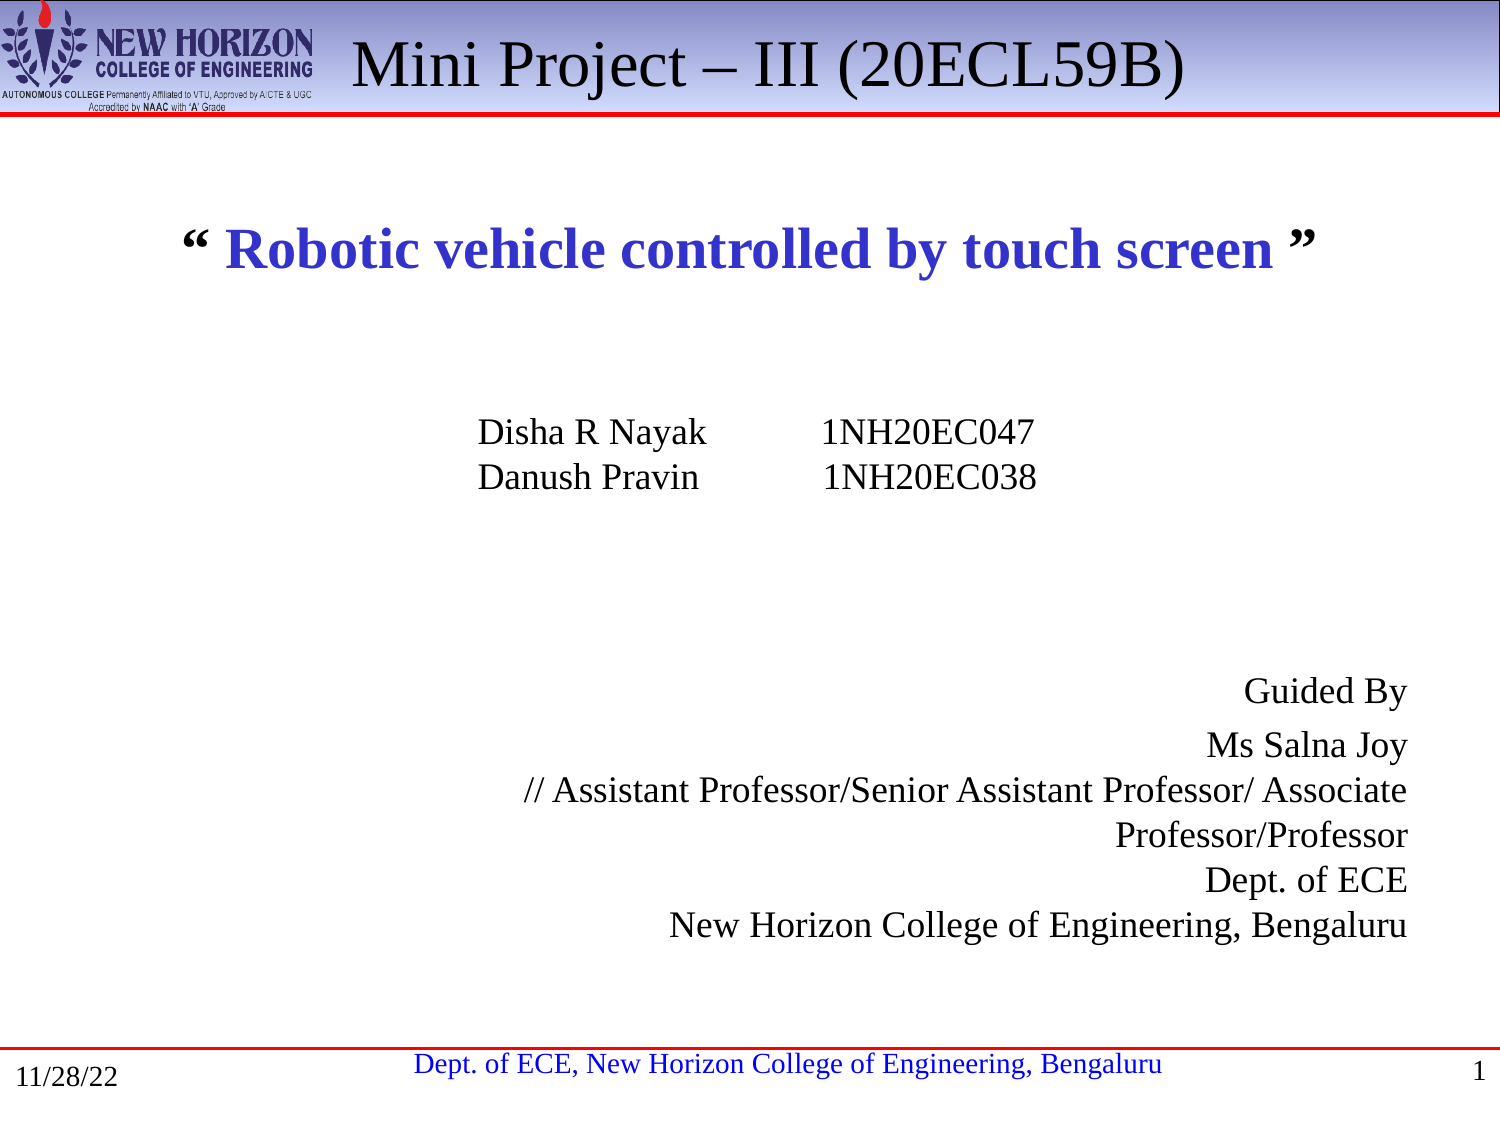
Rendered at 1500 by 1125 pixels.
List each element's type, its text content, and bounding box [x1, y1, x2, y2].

text_box Disha R Nayak 1NH20EC047 Danush Pravin 1NH20EC038 [470, 399, 1080, 505]
picture [0, 0, 313, 113]
text_box Guided By [1236, 659, 1416, 719]
text_box Mini Project – III (20ECL59B) [84, 12, 1455, 108]
slide_number 1 [1462, 1043, 1495, 1092]
text_box Ms Salna Joy // Assistant Professor/Senior Assistant Professor/ Associate Professor/Professor Dept. of ECE New Horizon College of Engineering, Bengaluru [219, 712, 1416, 953]
text_box 11/28/22 [7, 1049, 305, 1100]
title “ Robotic vehicle controlled by touch screen ” [36, 158, 1463, 289]
